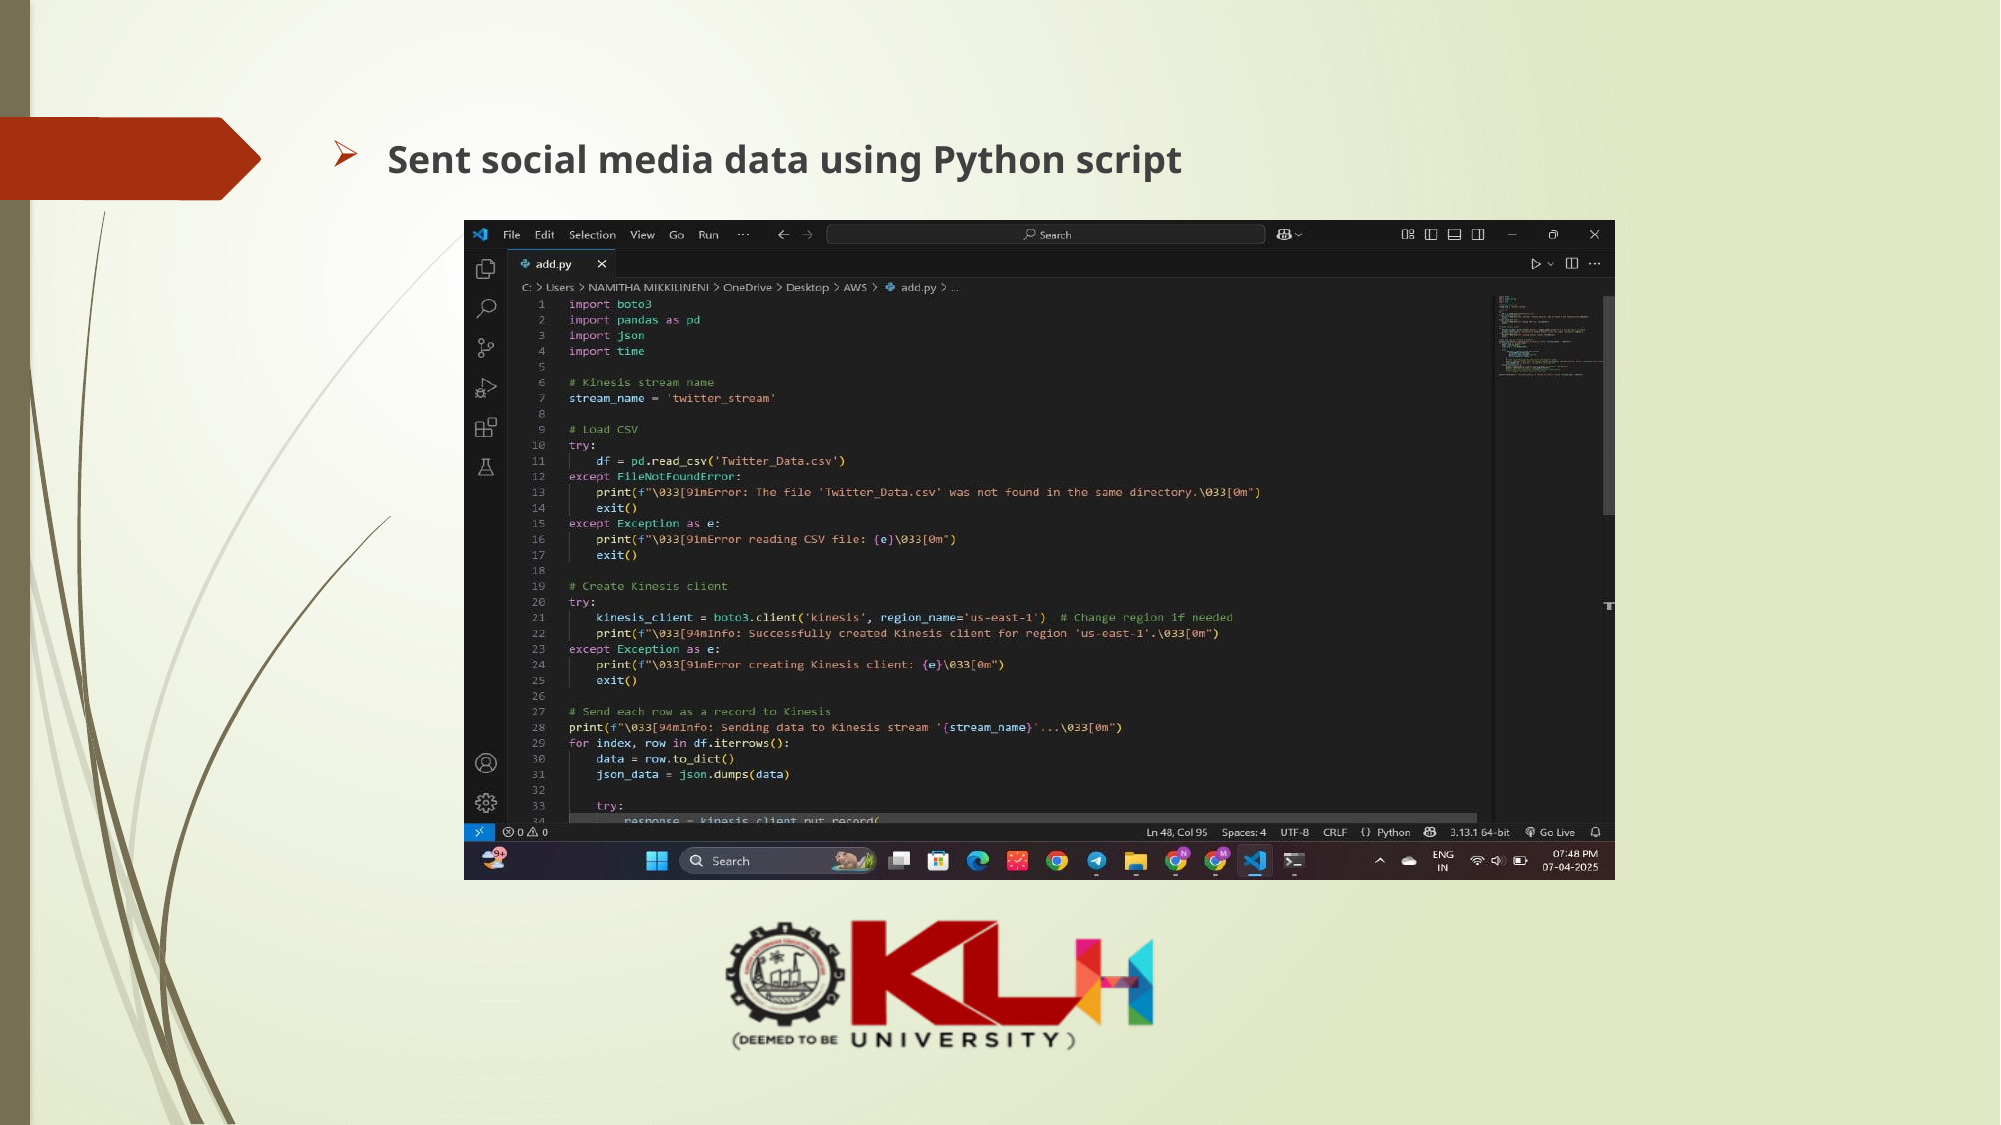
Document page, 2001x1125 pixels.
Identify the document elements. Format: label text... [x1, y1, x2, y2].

picture [464, 220, 1615, 881]
list Sent social media data using Python script [316, 128, 1779, 748]
picture [717, 890, 1168, 1076]
